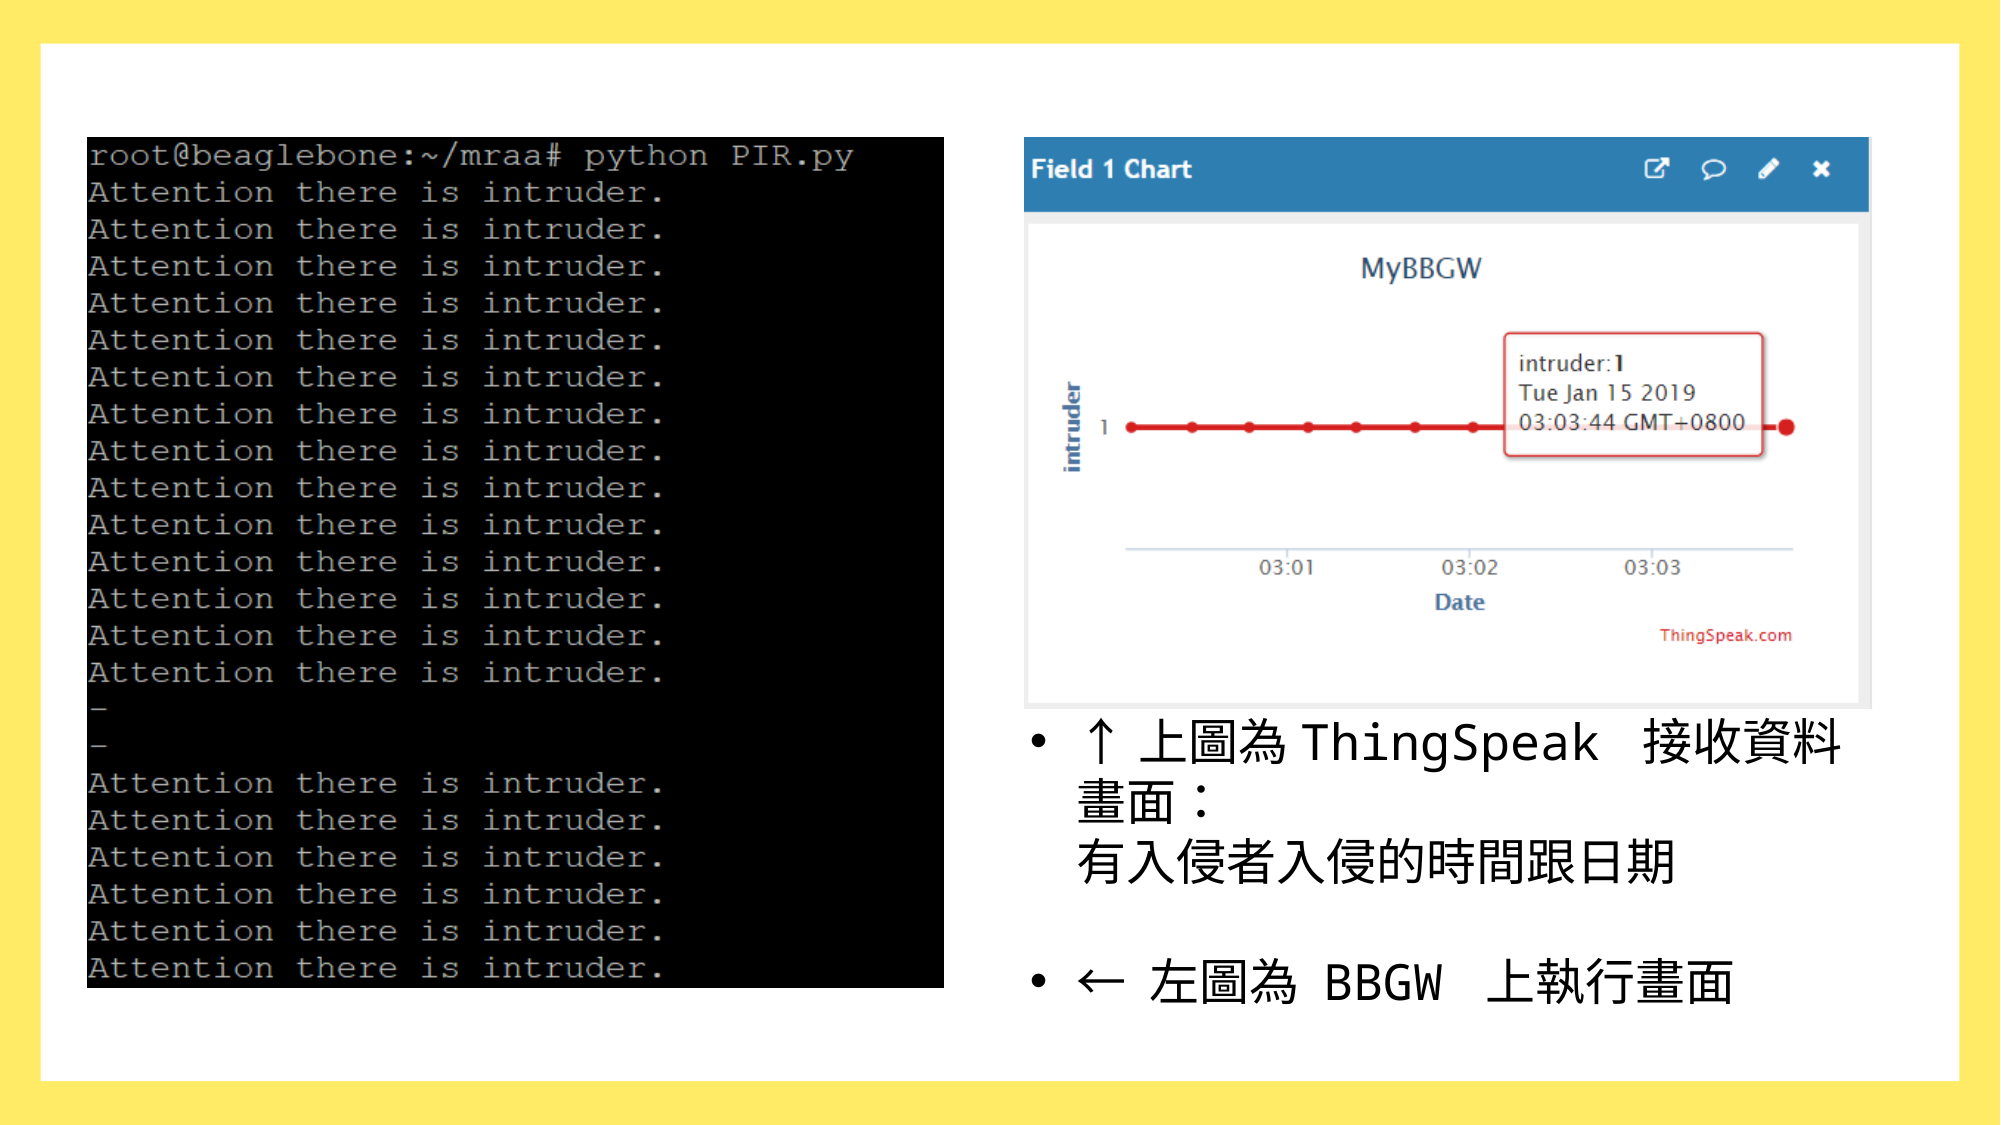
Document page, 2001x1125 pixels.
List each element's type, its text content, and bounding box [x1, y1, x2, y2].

text_box ↑上圖為ThingSpeak 接收資料畫面： 有入侵者入侵的時間跟日期 ← 左圖為 BBGW 上執行畫面 [1014, 703, 1871, 1018]
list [1024, 137, 1875, 709]
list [87, 137, 944, 988]
